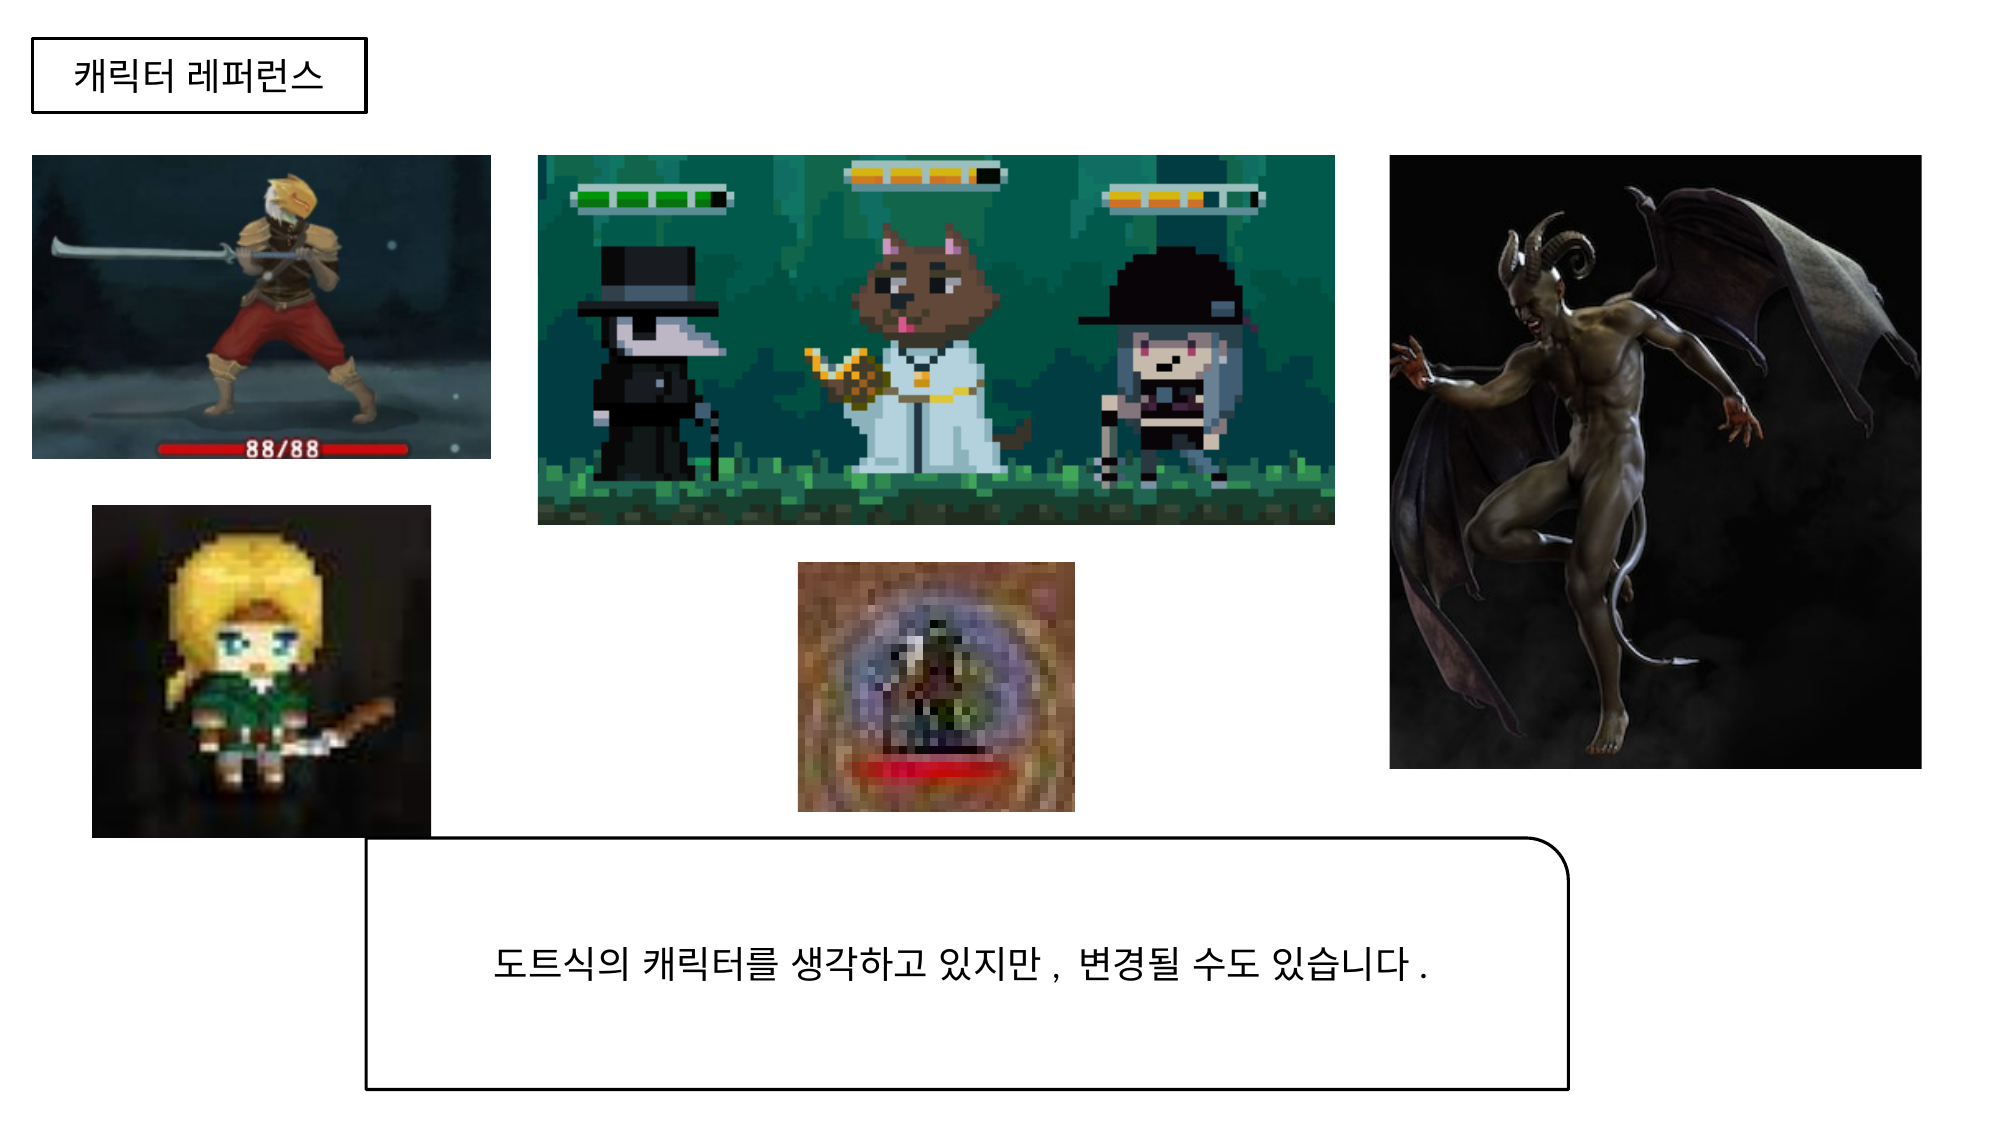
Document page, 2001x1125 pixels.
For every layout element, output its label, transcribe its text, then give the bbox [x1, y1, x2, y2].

picture [1389, 155, 1923, 769]
picture [31, 155, 492, 460]
picture [537, 155, 1336, 525]
text_box 캐릭터 레퍼런스 [32, 38, 367, 113]
text_box 도트식의 캐릭터를 생각하고 있지만, 변경될 수도 있습니다. [366, 837, 1569, 1090]
picture [797, 561, 1076, 813]
picture [91, 504, 432, 839]
